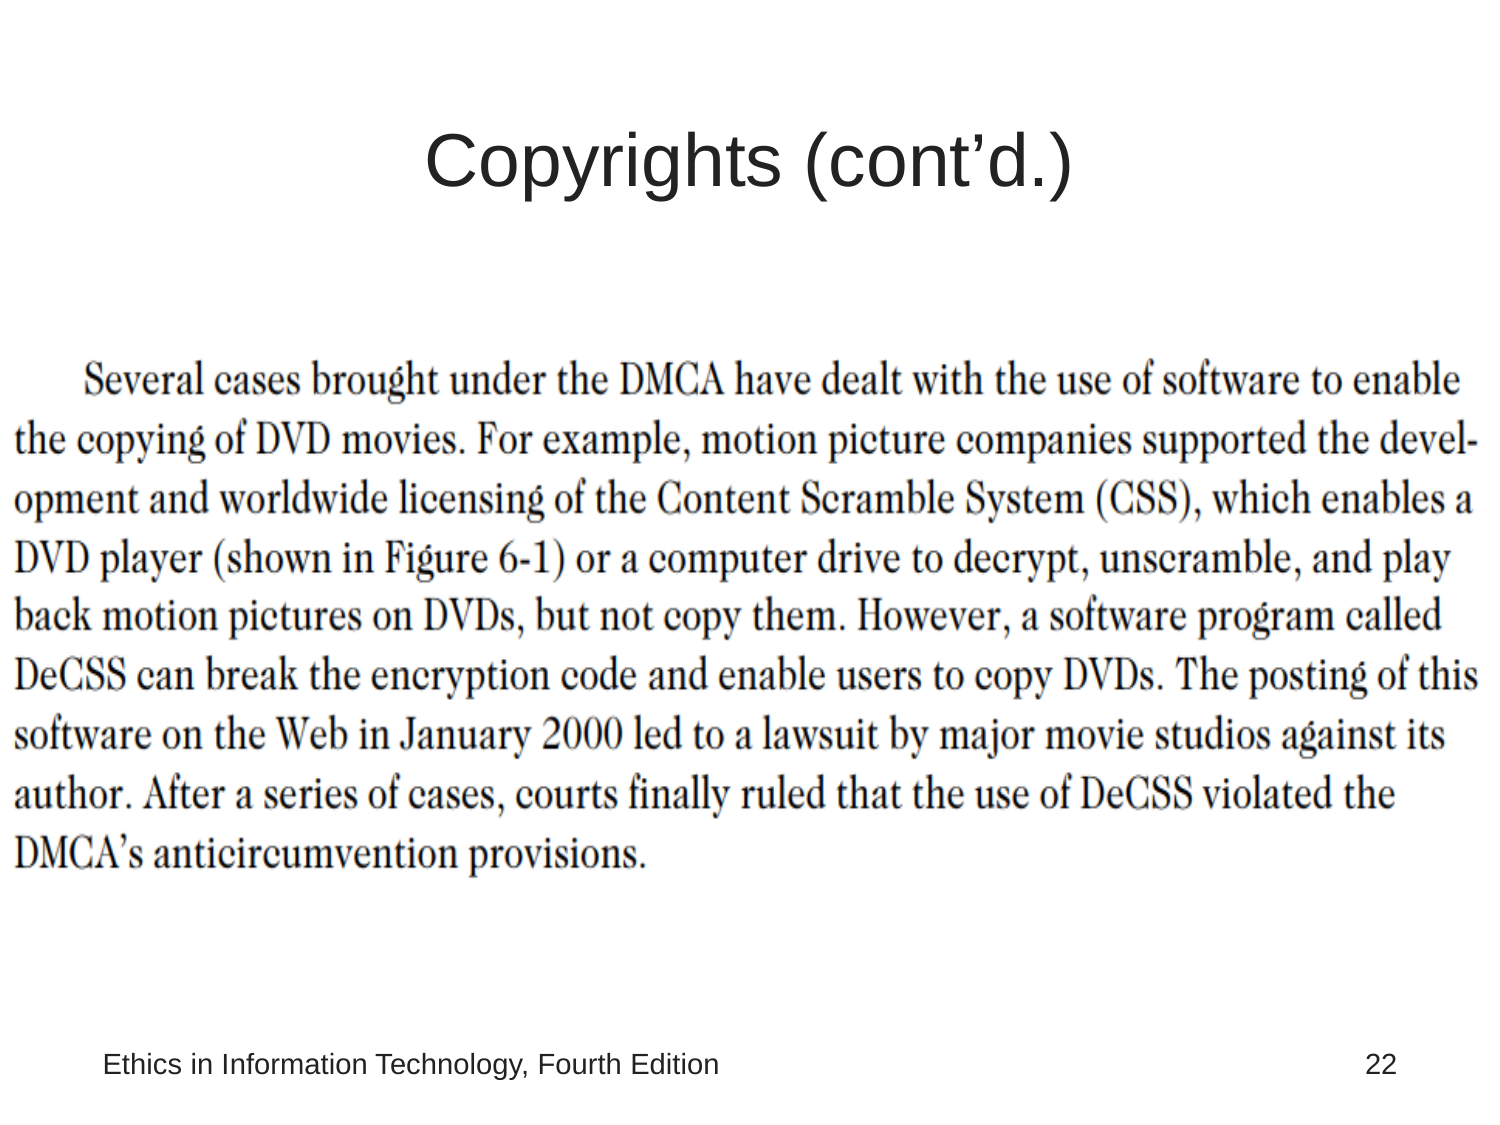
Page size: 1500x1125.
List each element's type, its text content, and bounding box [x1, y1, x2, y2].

title Copyrights (cont’d.) [87, 62, 1413, 250]
picture [0, 349, 1500, 888]
text_box Ethics in Information Technology, Fourth Edition [87, 1037, 1299, 1100]
text_box 22 [1299, 1037, 1413, 1100]
